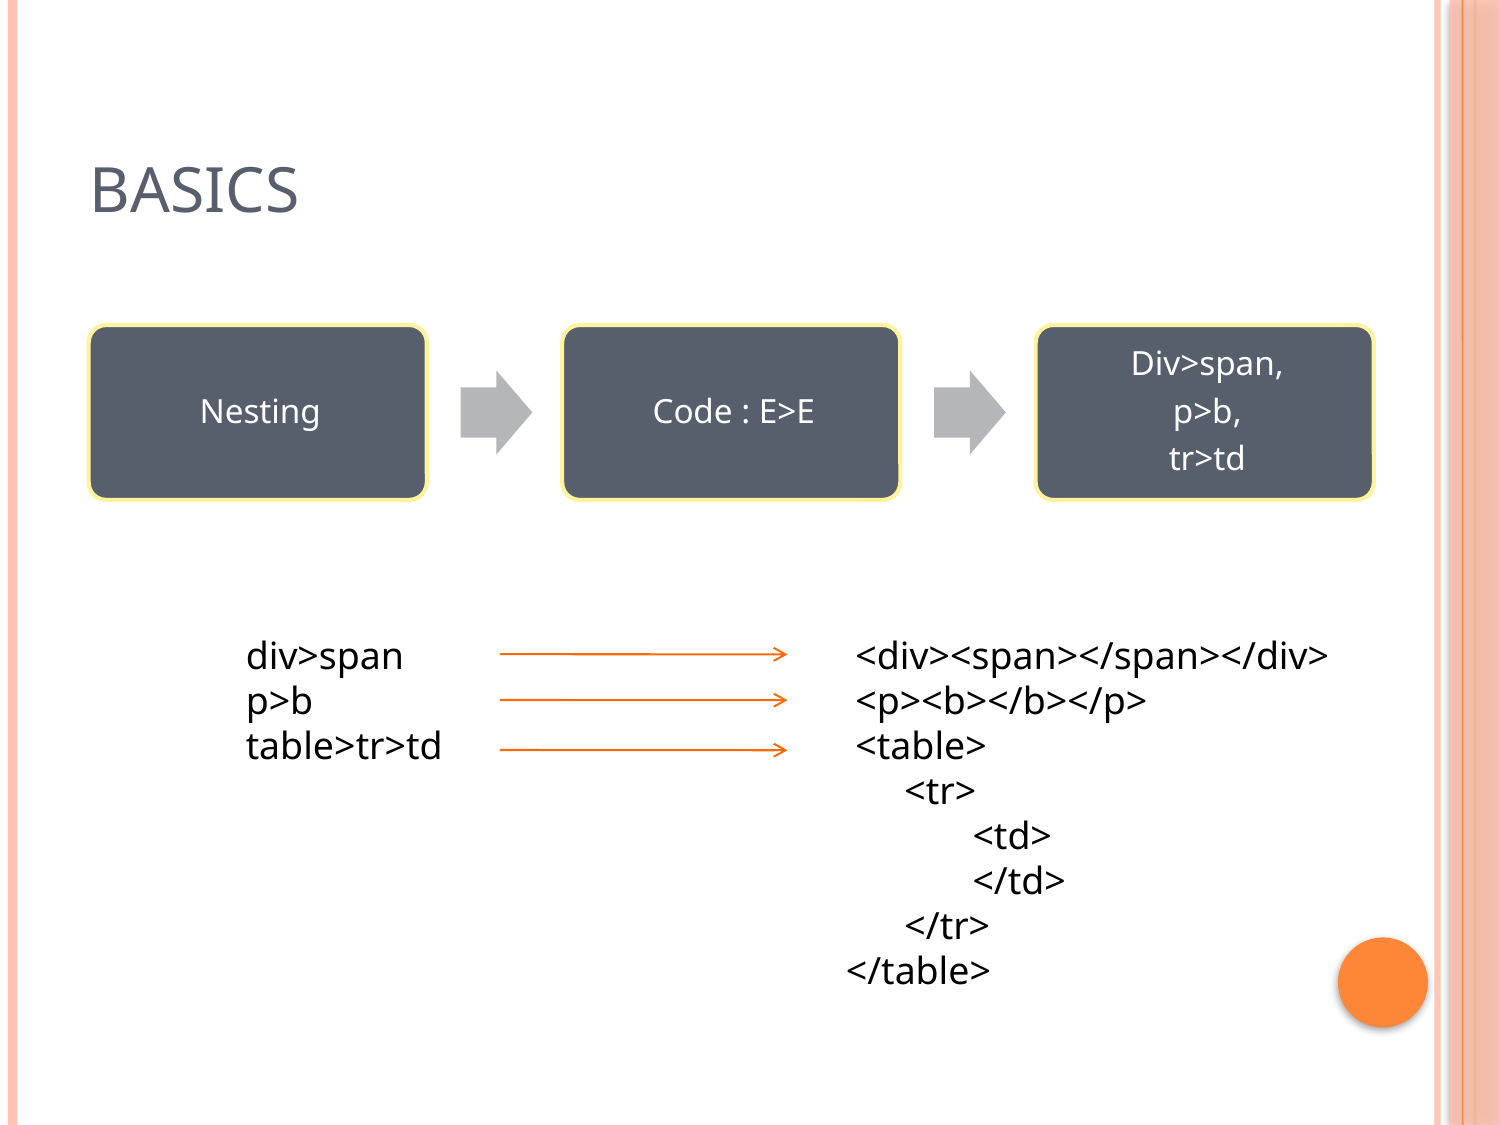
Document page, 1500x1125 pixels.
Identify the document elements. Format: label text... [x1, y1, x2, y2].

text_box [86, 324, 1376, 501]
text_box div>span <div><span></span></div> p>b <p><b></b></p> table>tr>td <table> <tr> <td> </td> </tr> </table> [231, 624, 1345, 1125]
title Basics [75, 45, 1300, 233]
